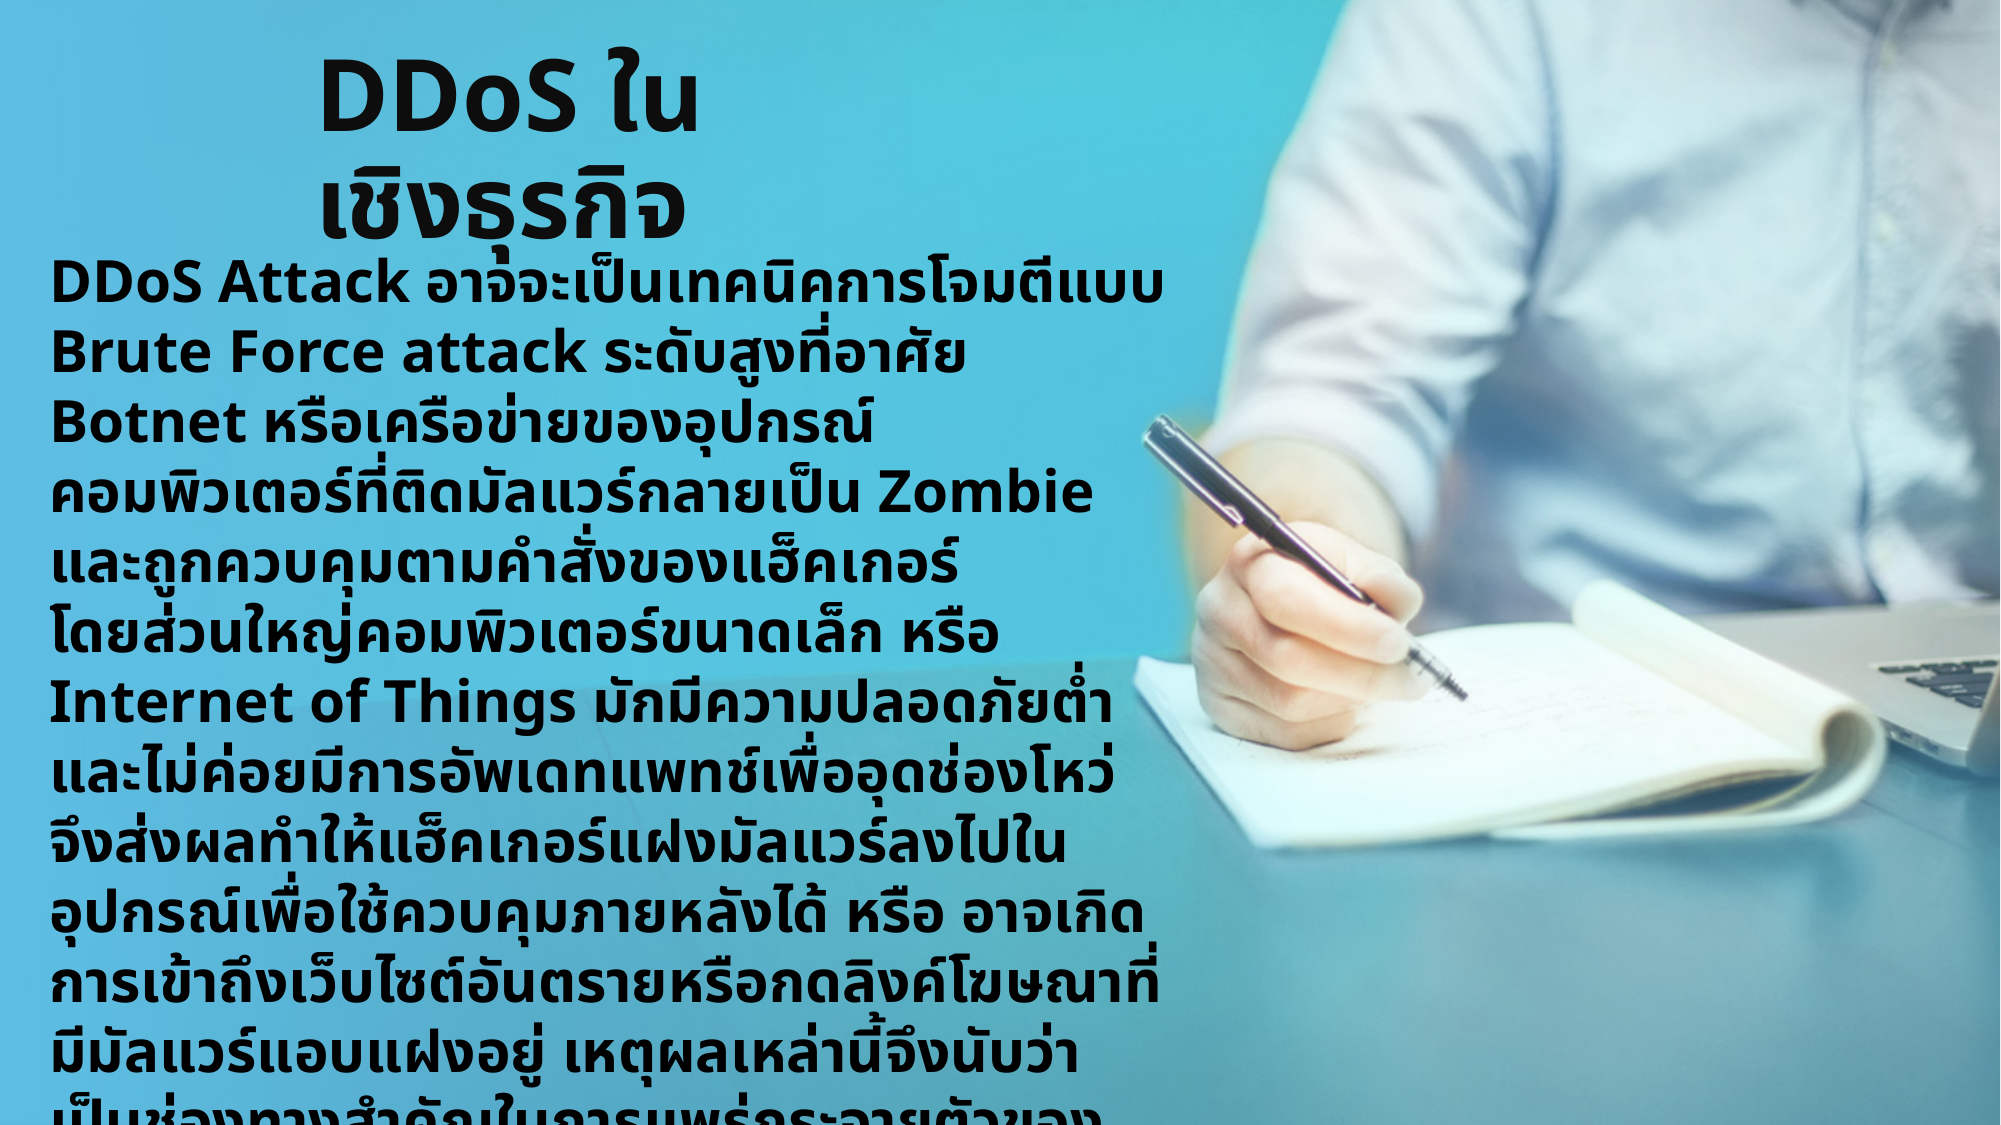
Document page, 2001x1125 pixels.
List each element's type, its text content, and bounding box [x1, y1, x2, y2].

text_box DDoS Attack อาจจะเป็นเทคนิคการโจมตีแบบ Brute Force attack ระดับสูงที่อาศัย Botnet หรือเครือข่ายของอุปกรณ์คอมพิวเตอร์ที่ติดมัลแวร์กลายเป็น Zombie และถูกควบคุมตามคำสั่งของแฮ็คเกอร์ โดยส่วนใหญ่คอมพิวเตอร์ขนาดเล็ก หรือ Internet of Things มักมีความปลอดภัยต่ำ และไม่ค่อยมีการอัพเดทแพทช์เพื่ออุดช่องโหว่ จึงส่งผลทำให้แฮ็คเกอร์แฝงมัลแวร์ลงไปในอุปกรณ์เพื่อใช้ควบคุมภายหลังได้ หรือ อาจเกิดการเข้าถึงเว็บไซต์อันตรายหรือกดลิงค์โฆษณาที่มีมัลแวร์แอบแฝงอยู่ เหตุผลเหล่านี้จึงนับว่าเป็นช่องทางสำคัญในการแพร่กระจายตัวของ Botnet [34, 236, 1184, 1125]
list DDoS ในเชิงธุรกิจ [300, 37, 846, 157]
picture [0, 0, 2001, 1125]
